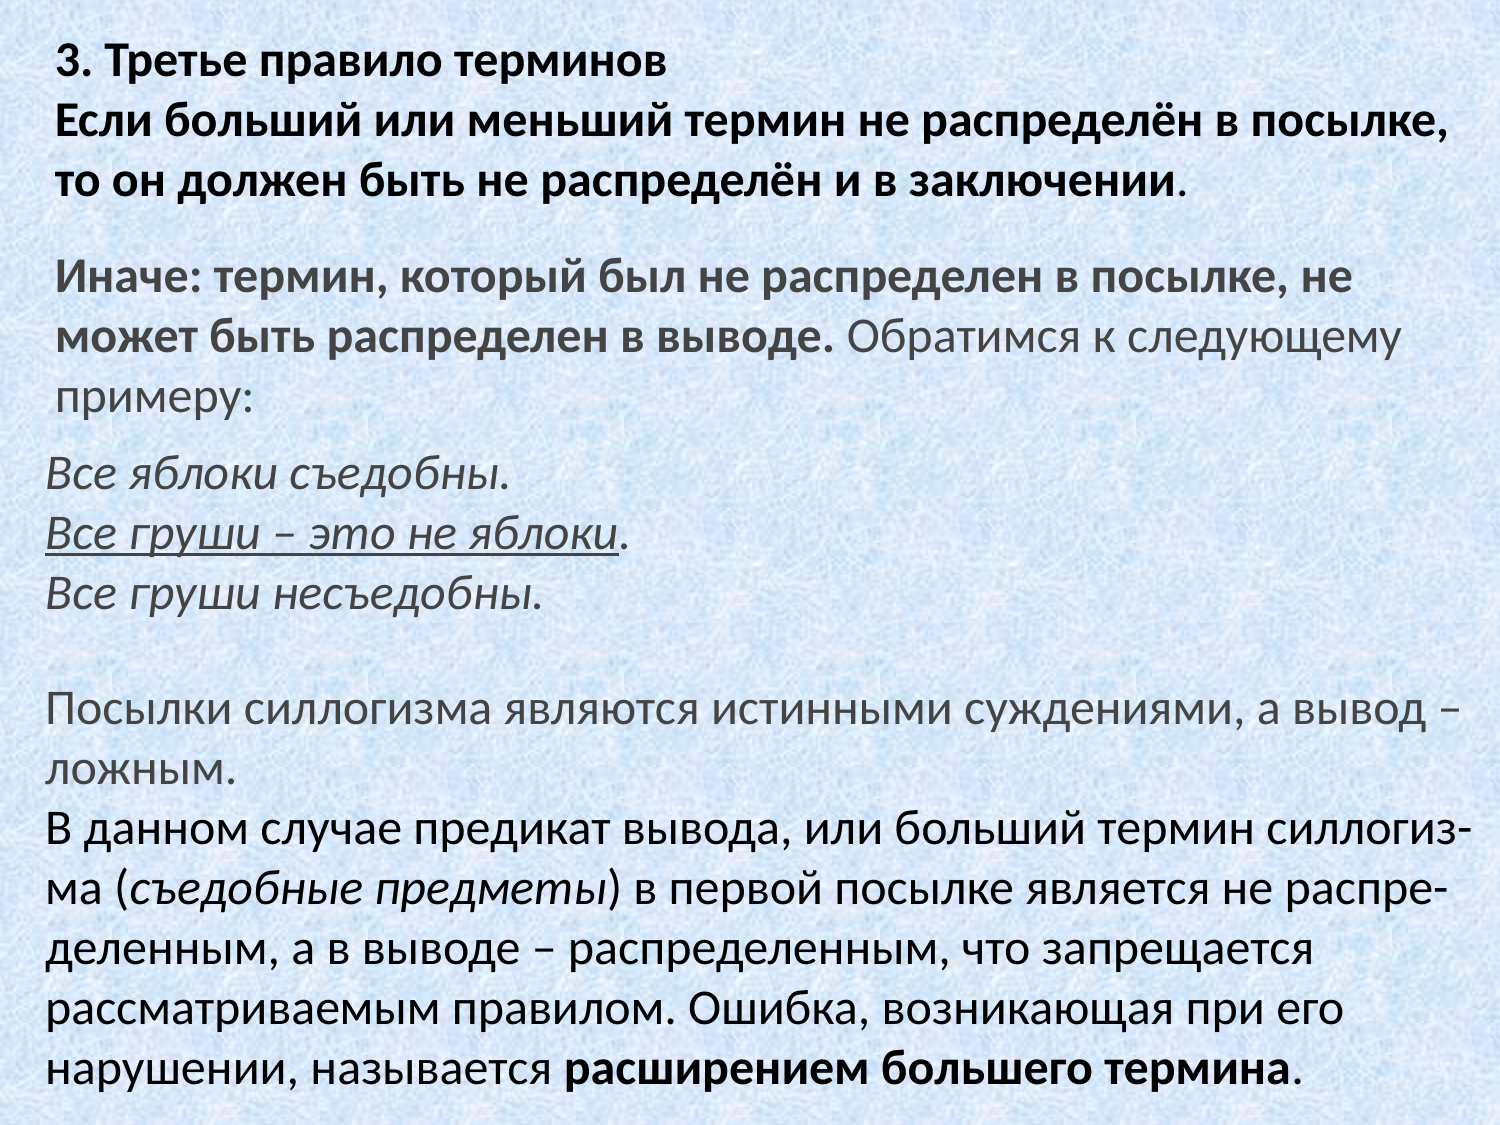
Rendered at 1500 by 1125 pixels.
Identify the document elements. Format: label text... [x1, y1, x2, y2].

text_box Все яблоки съедобны. Все груши – это не яблоки. Все груши несъедобны. [30, 432, 1455, 627]
picture [0, 0, 1500, 1125]
text_box Иначе: термин, который был не распределен в посылке, не может быть распределен в выводе. Обратимся к следующему примеру: [40, 235, 1490, 430]
text_box 3. Третье правило терминов Если больший или меньший термин не распределён в посылке, то он должен быть не распределён и в заключении. [40, 19, 1490, 214]
text_box Посылки силлогизма являются истинными суждениями, а вывод – ложным. В данном случае предикат вывода, или больший термин силлогиз-ма (съедобные предметы) в первой посылке является не распре-деленным, а в выводе – распределенным, что запрещается рассматриваемым правилом. Ошибка, возникающая при его нарушении, называется расширением большего термина. [30, 667, 1490, 1102]
